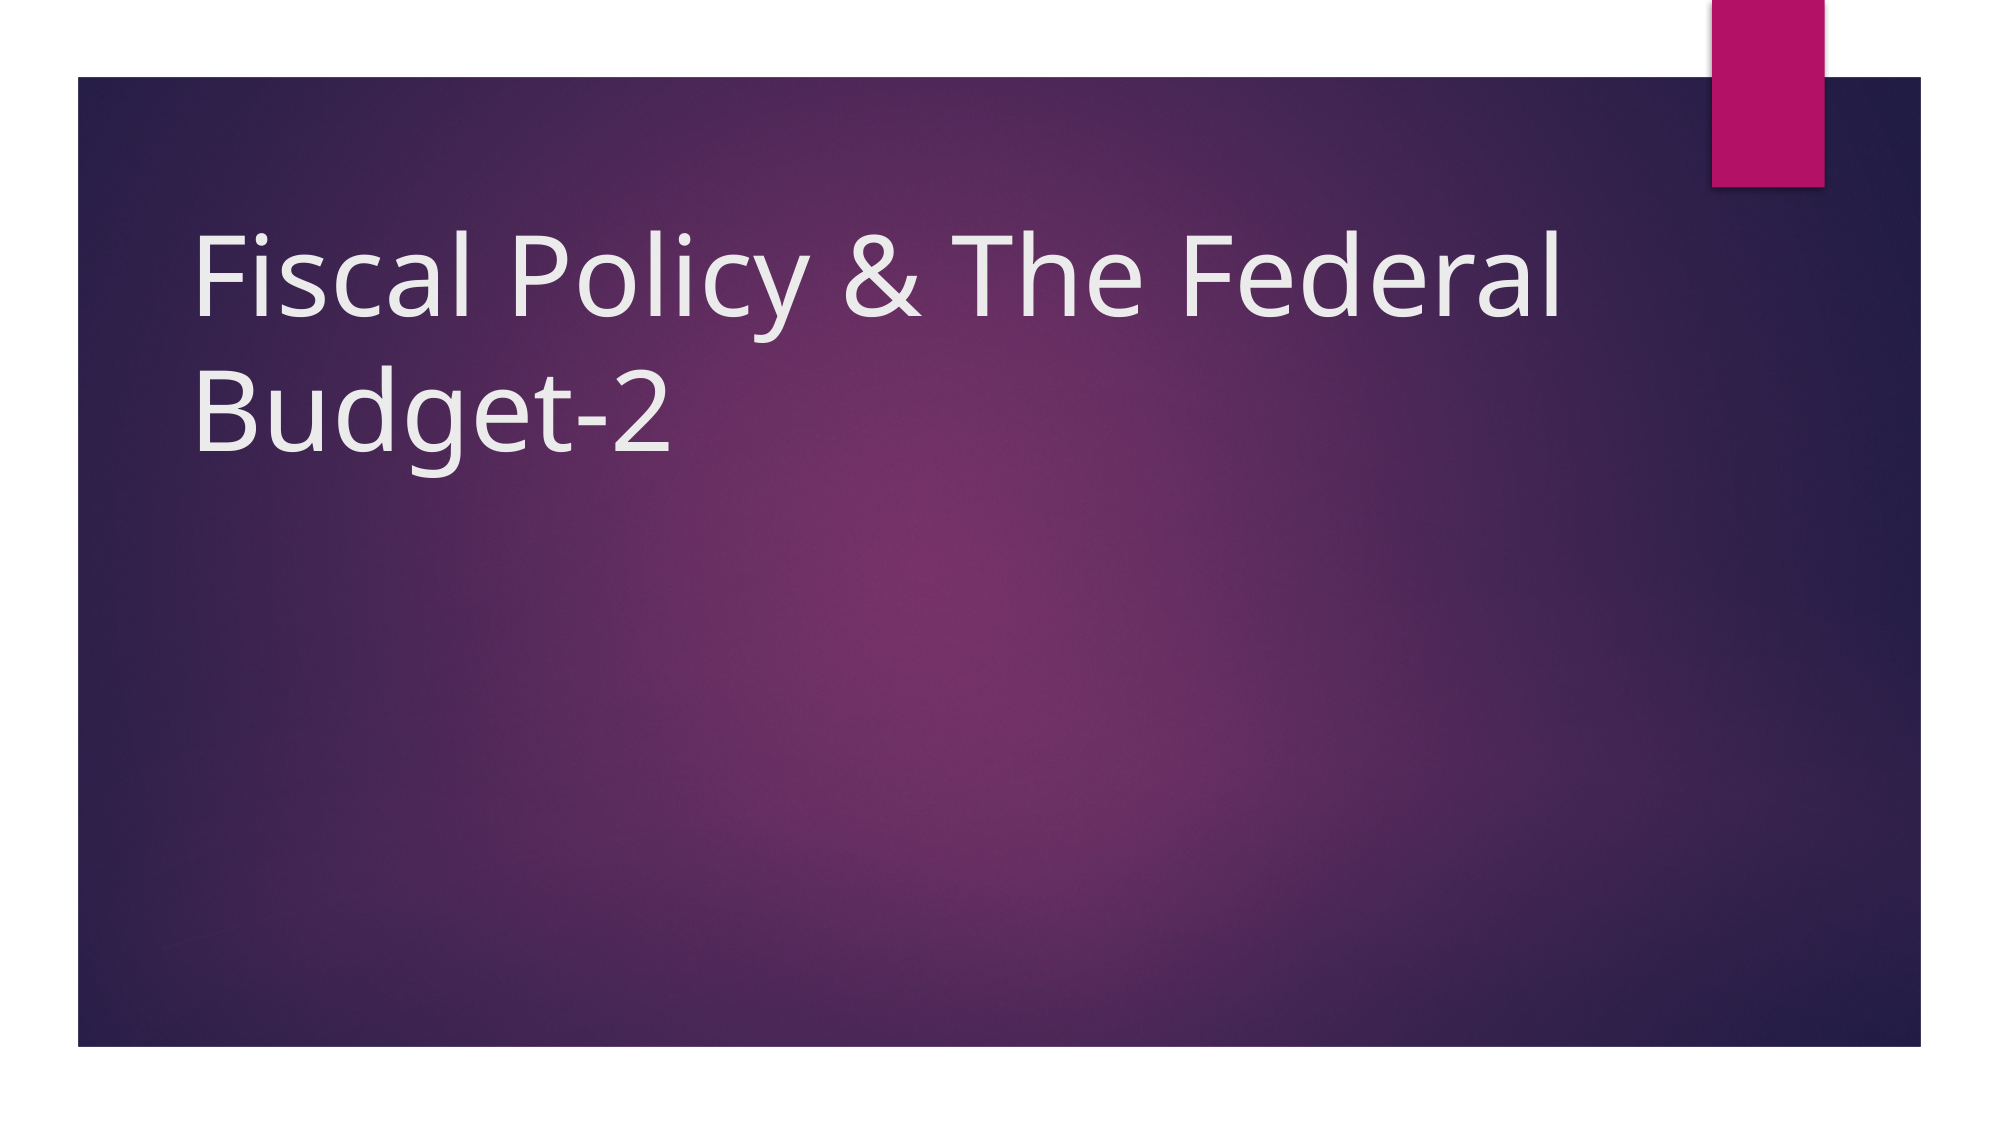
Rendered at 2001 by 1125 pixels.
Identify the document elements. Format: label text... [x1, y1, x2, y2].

title Fiscal Policy & The Federal Budget-2 [174, 169, 1856, 482]
